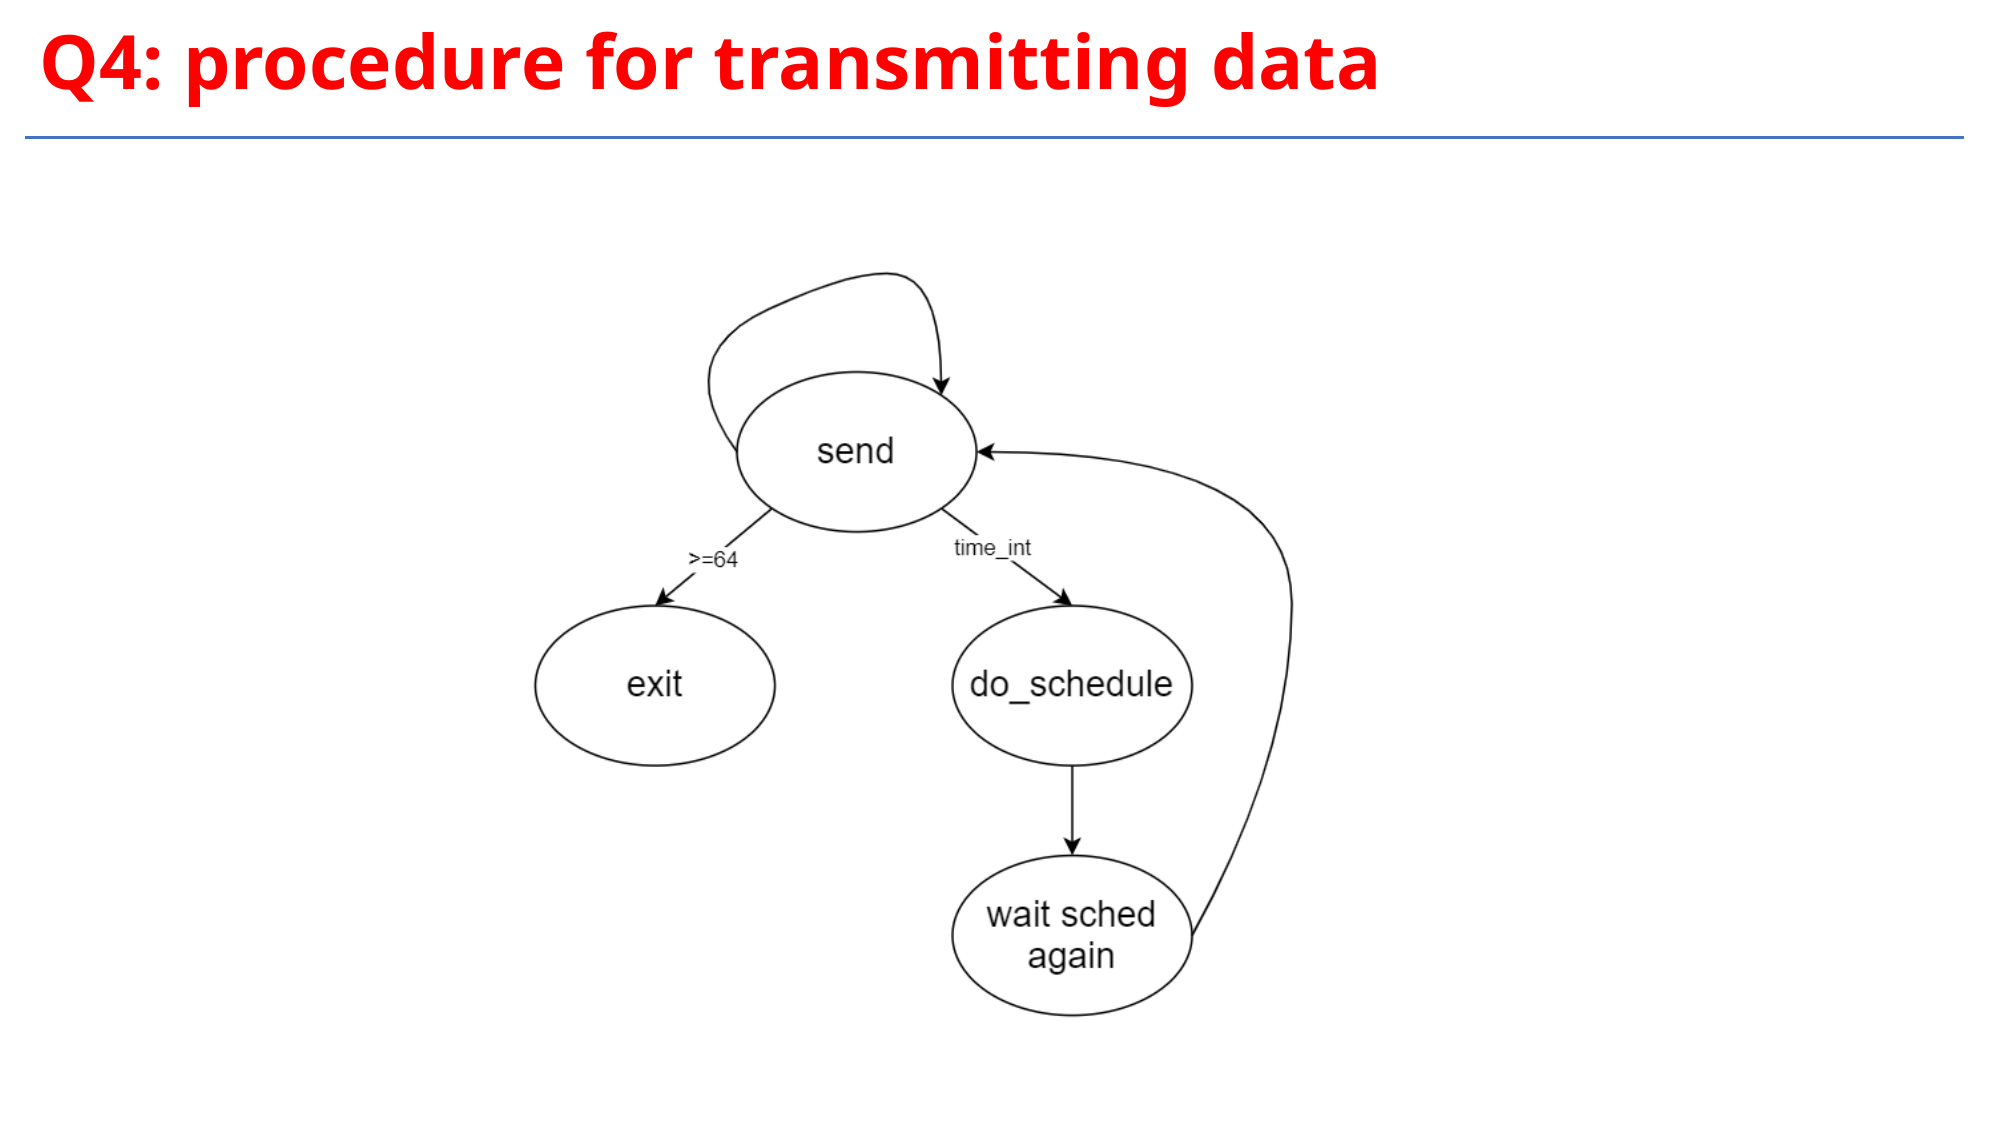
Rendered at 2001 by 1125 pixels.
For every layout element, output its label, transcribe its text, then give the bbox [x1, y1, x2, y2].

text_box Q4: procedure for transmitting data [24, 6, 1802, 112]
picture [447, 213, 1477, 1060]
